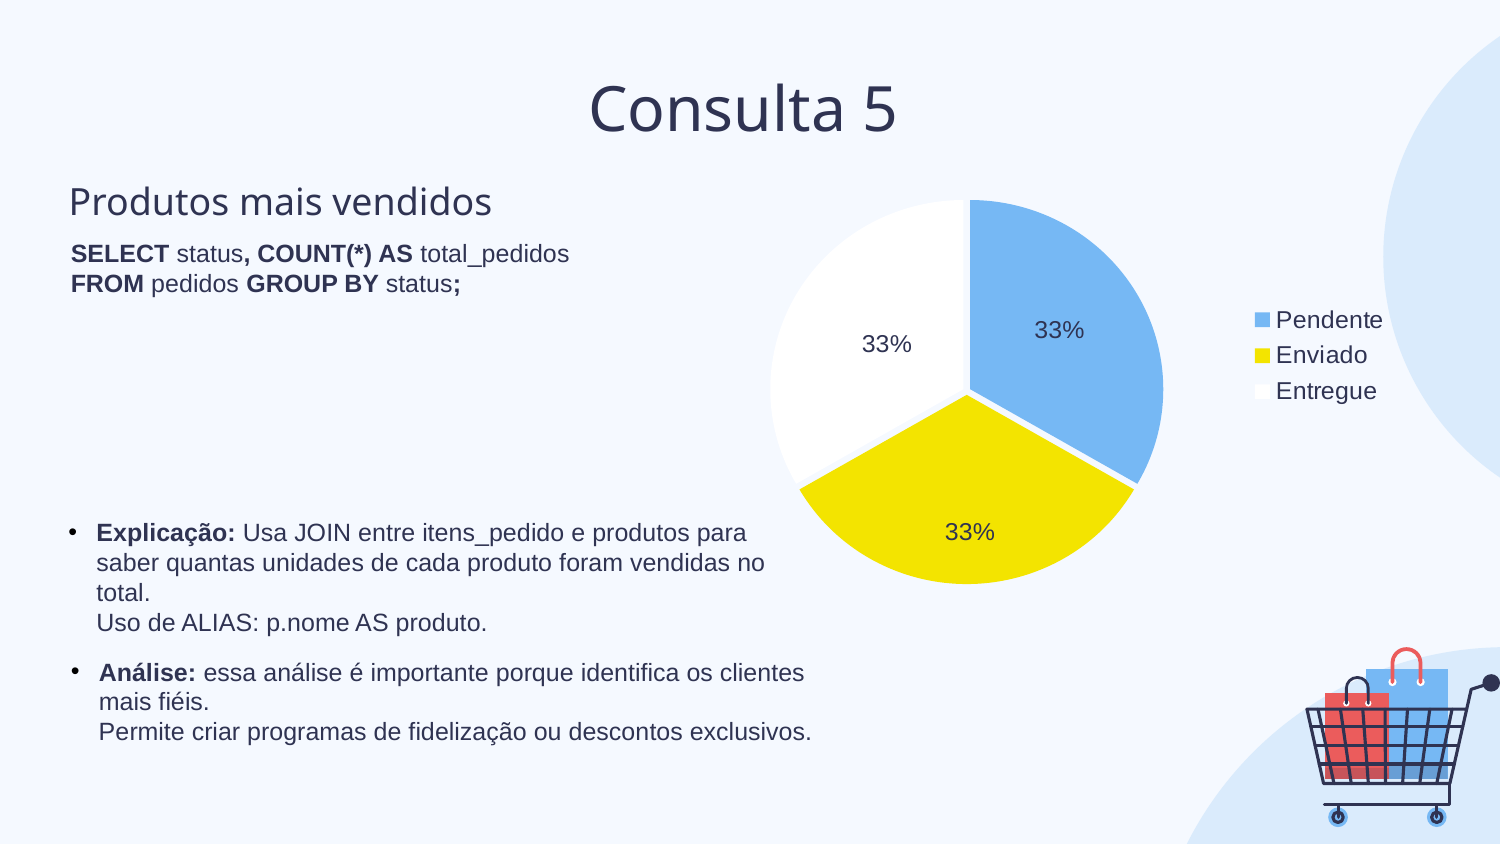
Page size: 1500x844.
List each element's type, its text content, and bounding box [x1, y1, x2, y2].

text_box Explicação: Usa JOIN entre itens_pedido e produtos para saber quantas unidades de cada produto foram vendidas no total. Uso de ALIAS: p.nome AS produto. [53, 509, 782, 644]
text_box SELECT status, COUNT(*) AS total_pedidos FROM pedidos GROUP BY status; [56, 230, 474, 305]
text_box [1482, 674, 1500, 690]
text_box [1306, 682, 1492, 823]
chart [479, 103, 1451, 620]
subtitle Produtos mais vendidos [53, 163, 474, 239]
title Consulta 5 [559, 53, 927, 101]
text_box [1365, 646, 1448, 681]
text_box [1324, 675, 1390, 681]
text_box Análise: essa análise é importante porque identifica os clientes mais fiéis. Permite criar programas de fidelização ou descontos exclusivos. [56, 648, 850, 754]
